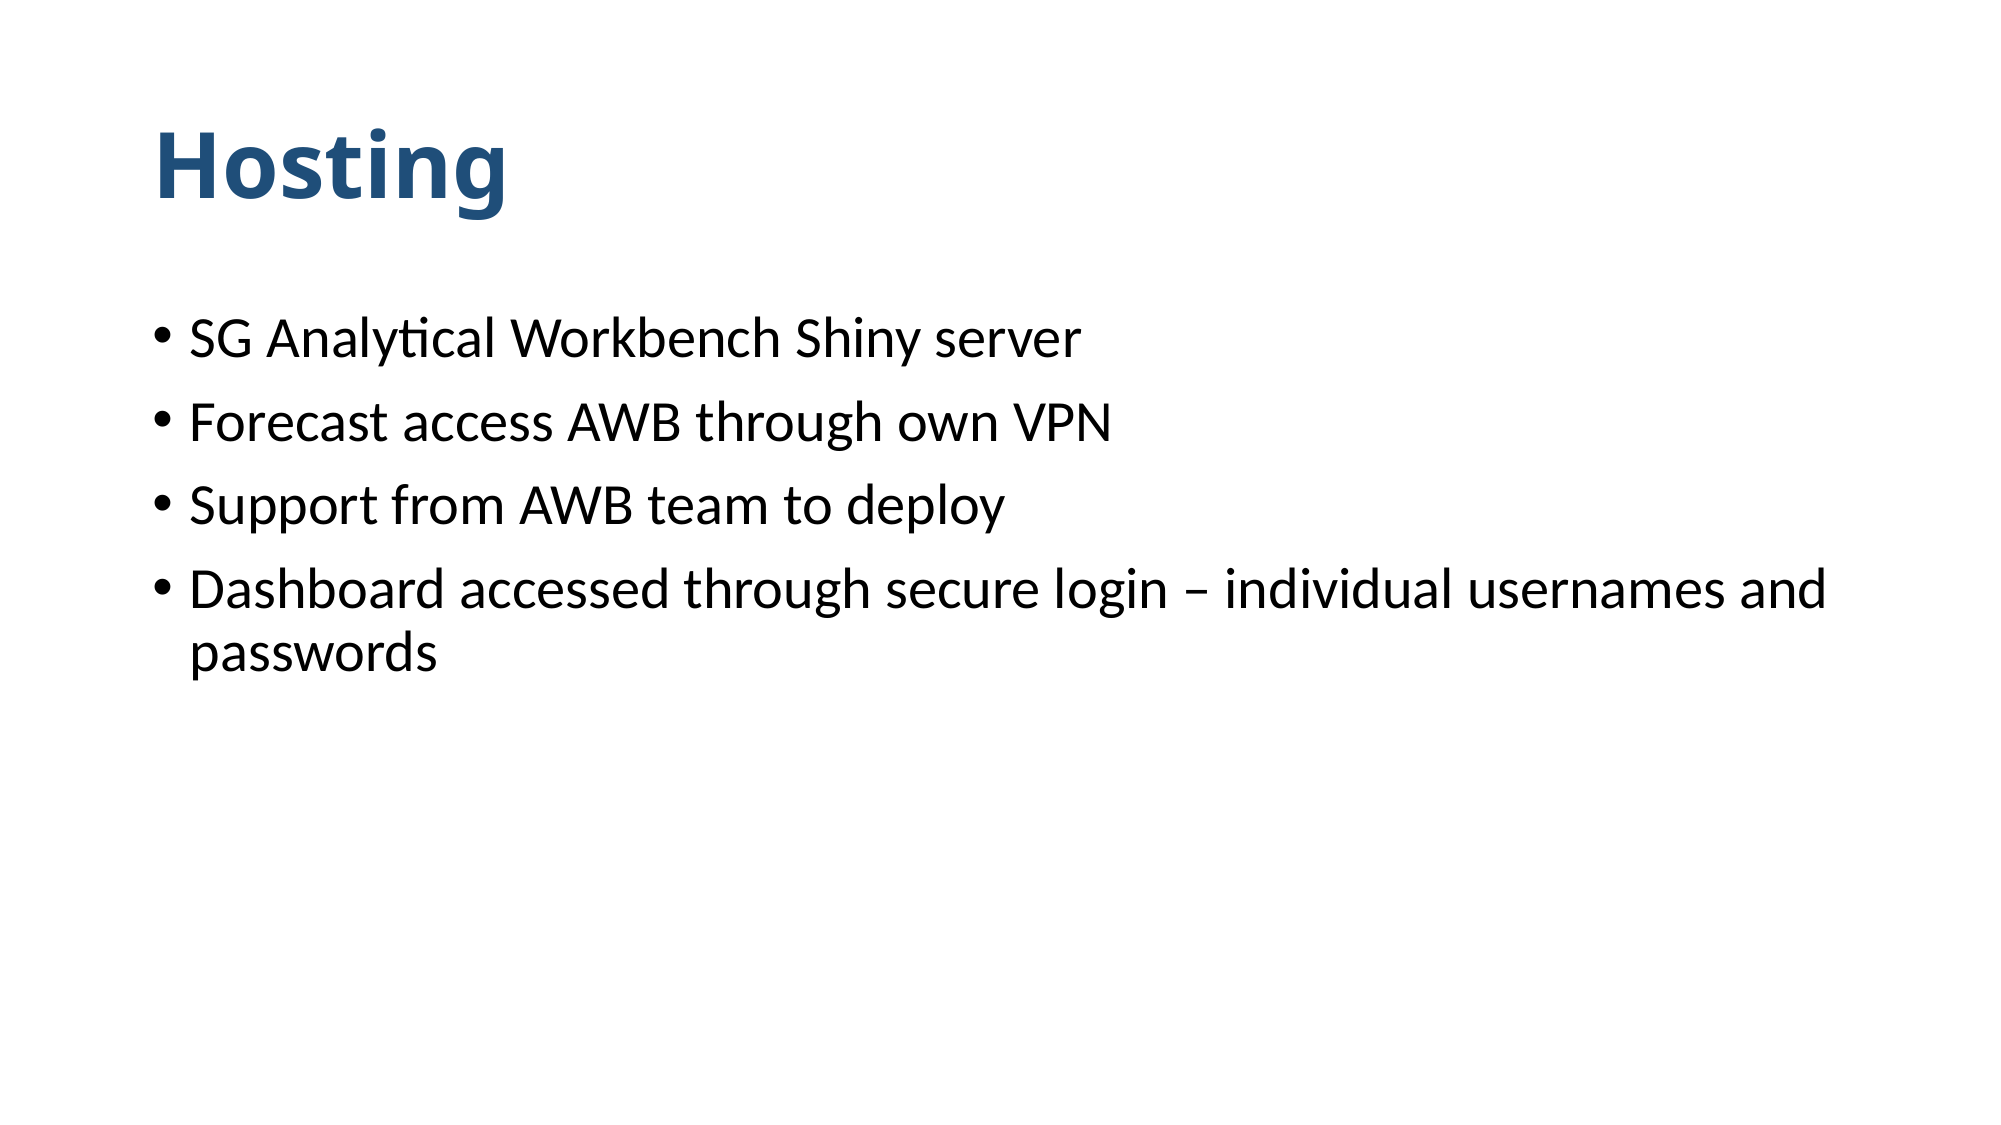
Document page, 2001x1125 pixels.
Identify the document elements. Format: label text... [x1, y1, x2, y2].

list SG Analytical Workbench Shiny server Forecast access AWB through own VPN Support from AWB team to deploy Dashboard accessed through secure login – individual usernames and passwords [137, 299, 1863, 1014]
title Hosting [137, 59, 1863, 278]
